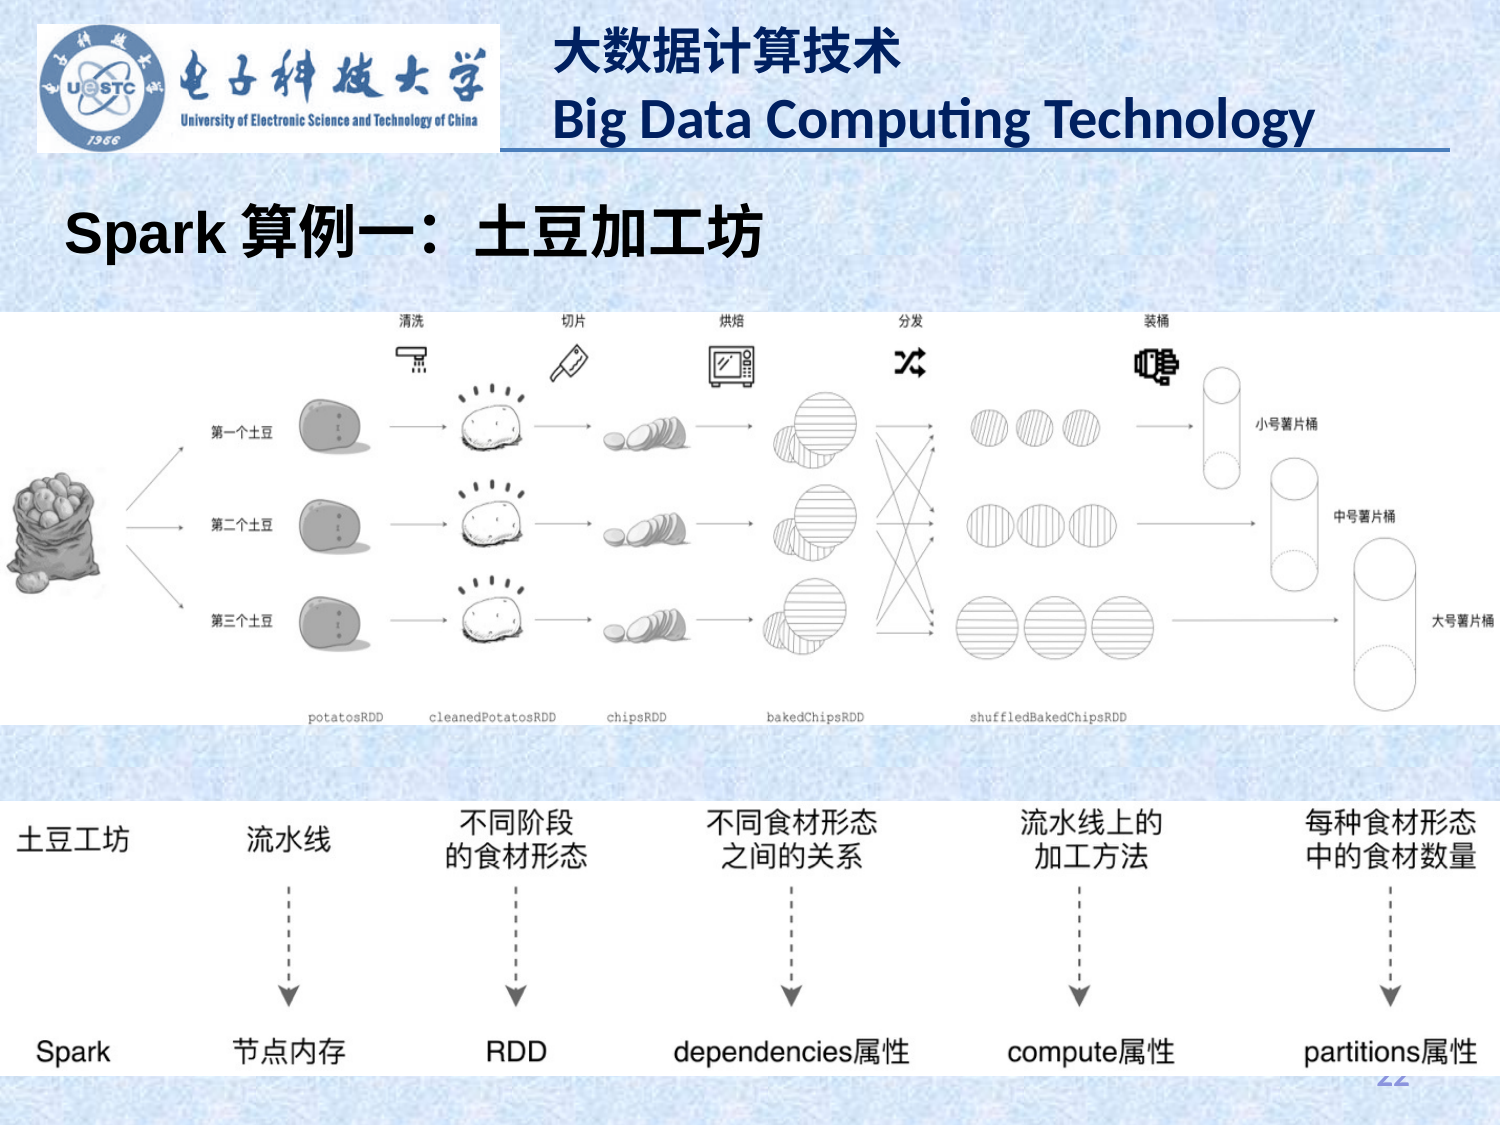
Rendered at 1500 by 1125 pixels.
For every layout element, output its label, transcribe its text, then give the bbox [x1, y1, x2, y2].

picture [0, 0, 1500, 1125]
text_box Spark算例一：土豆加工坊 [49, 187, 863, 273]
slide_number 22 [1074, 1085, 1425, 1103]
text_box 大数据计算技术 Big Data Computing Technology [537, 12, 1450, 149]
